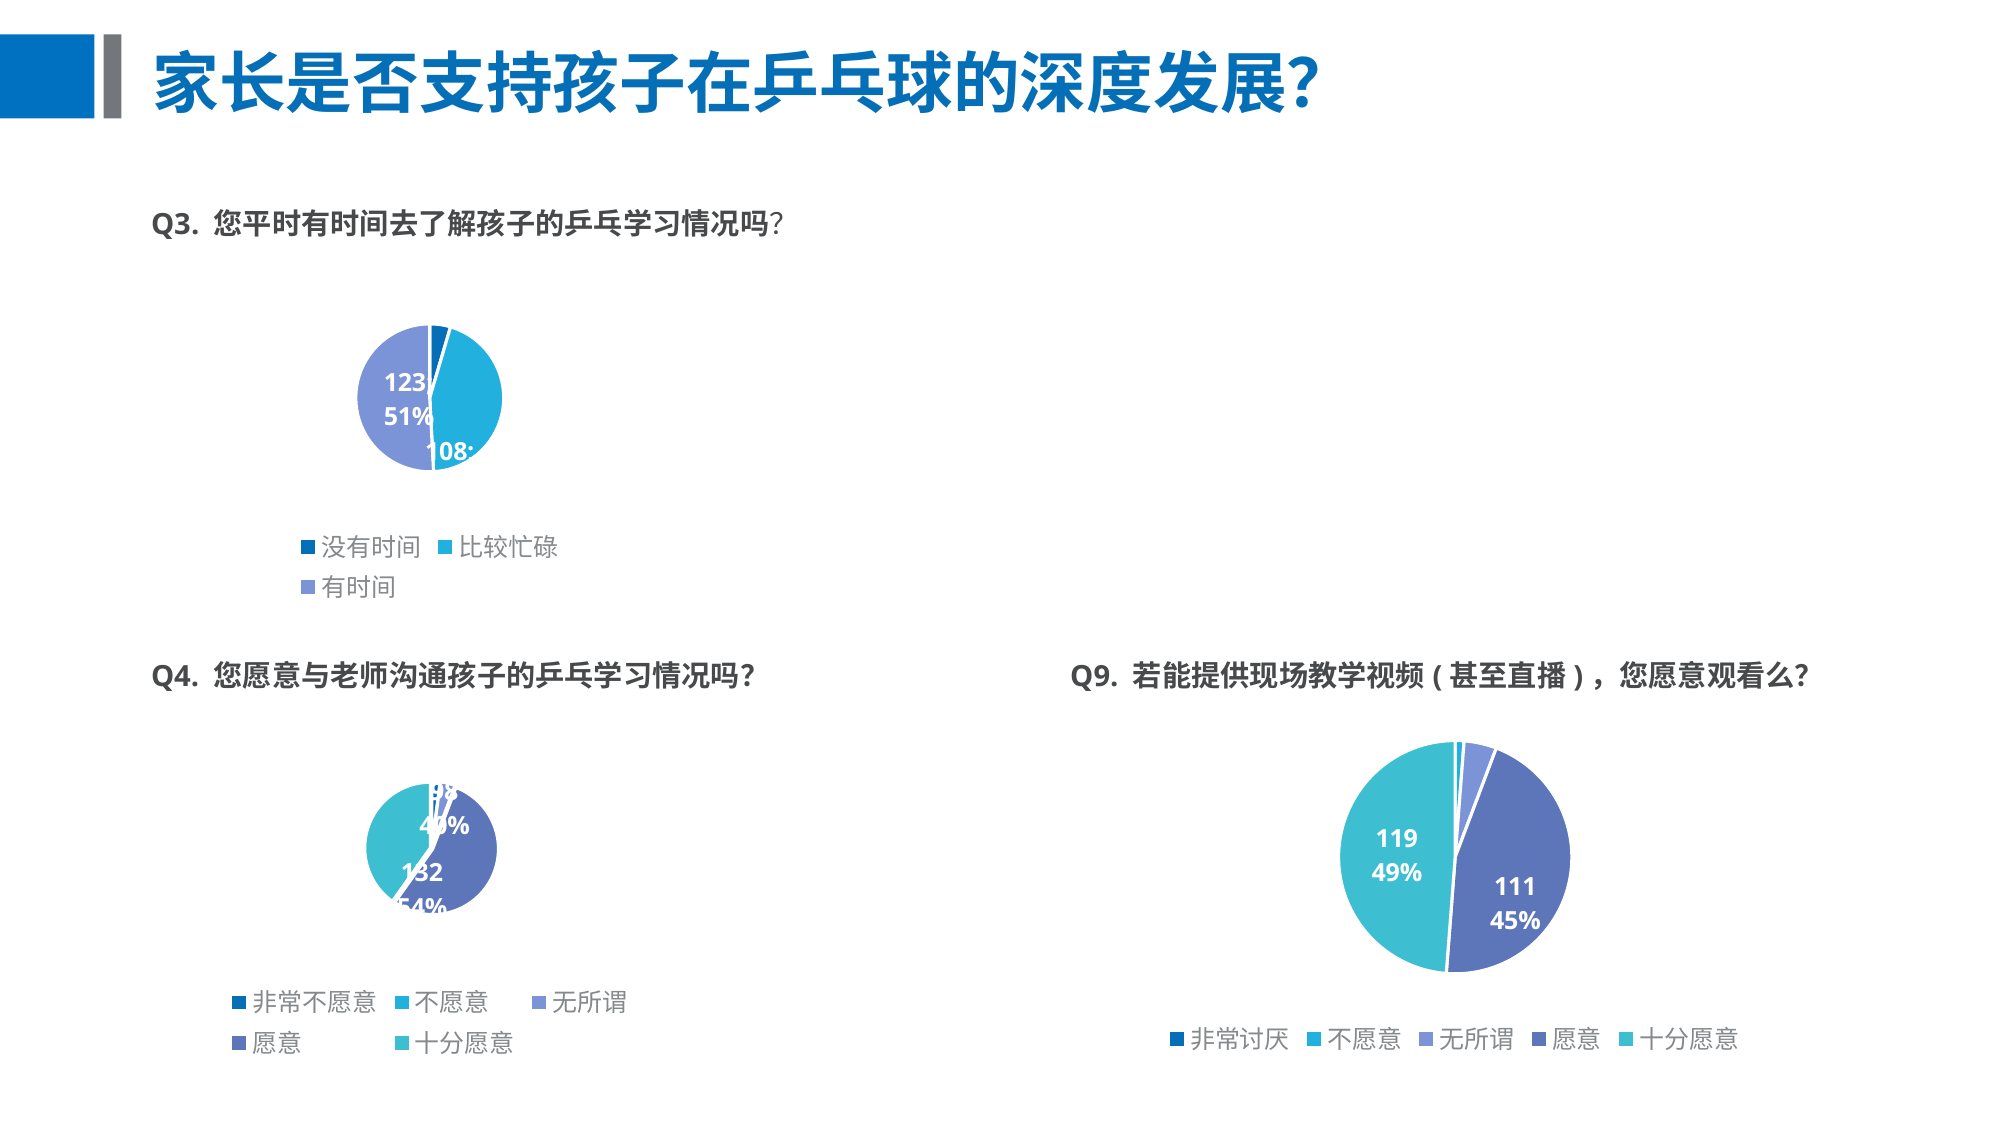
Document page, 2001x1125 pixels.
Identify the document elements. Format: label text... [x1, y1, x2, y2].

text_box Q9. 若能提供现场教学视频(甚至直播)，您愿意观看么？ [1055, 649, 1839, 700]
chart [232, 282, 627, 611]
text_box Q4. 您愿意与老师沟通孩子的乒乓学习情况吗？ [136, 649, 785, 700]
chart [999, 733, 1909, 1063]
title 家长是否支持孩子在乒乓球的深度发展？ [137, 20, 1840, 151]
chart [34, 737, 825, 1066]
text_box Q3. 您平时有时间去了解孩子的乒乓学习情况吗？ [136, 198, 814, 248]
